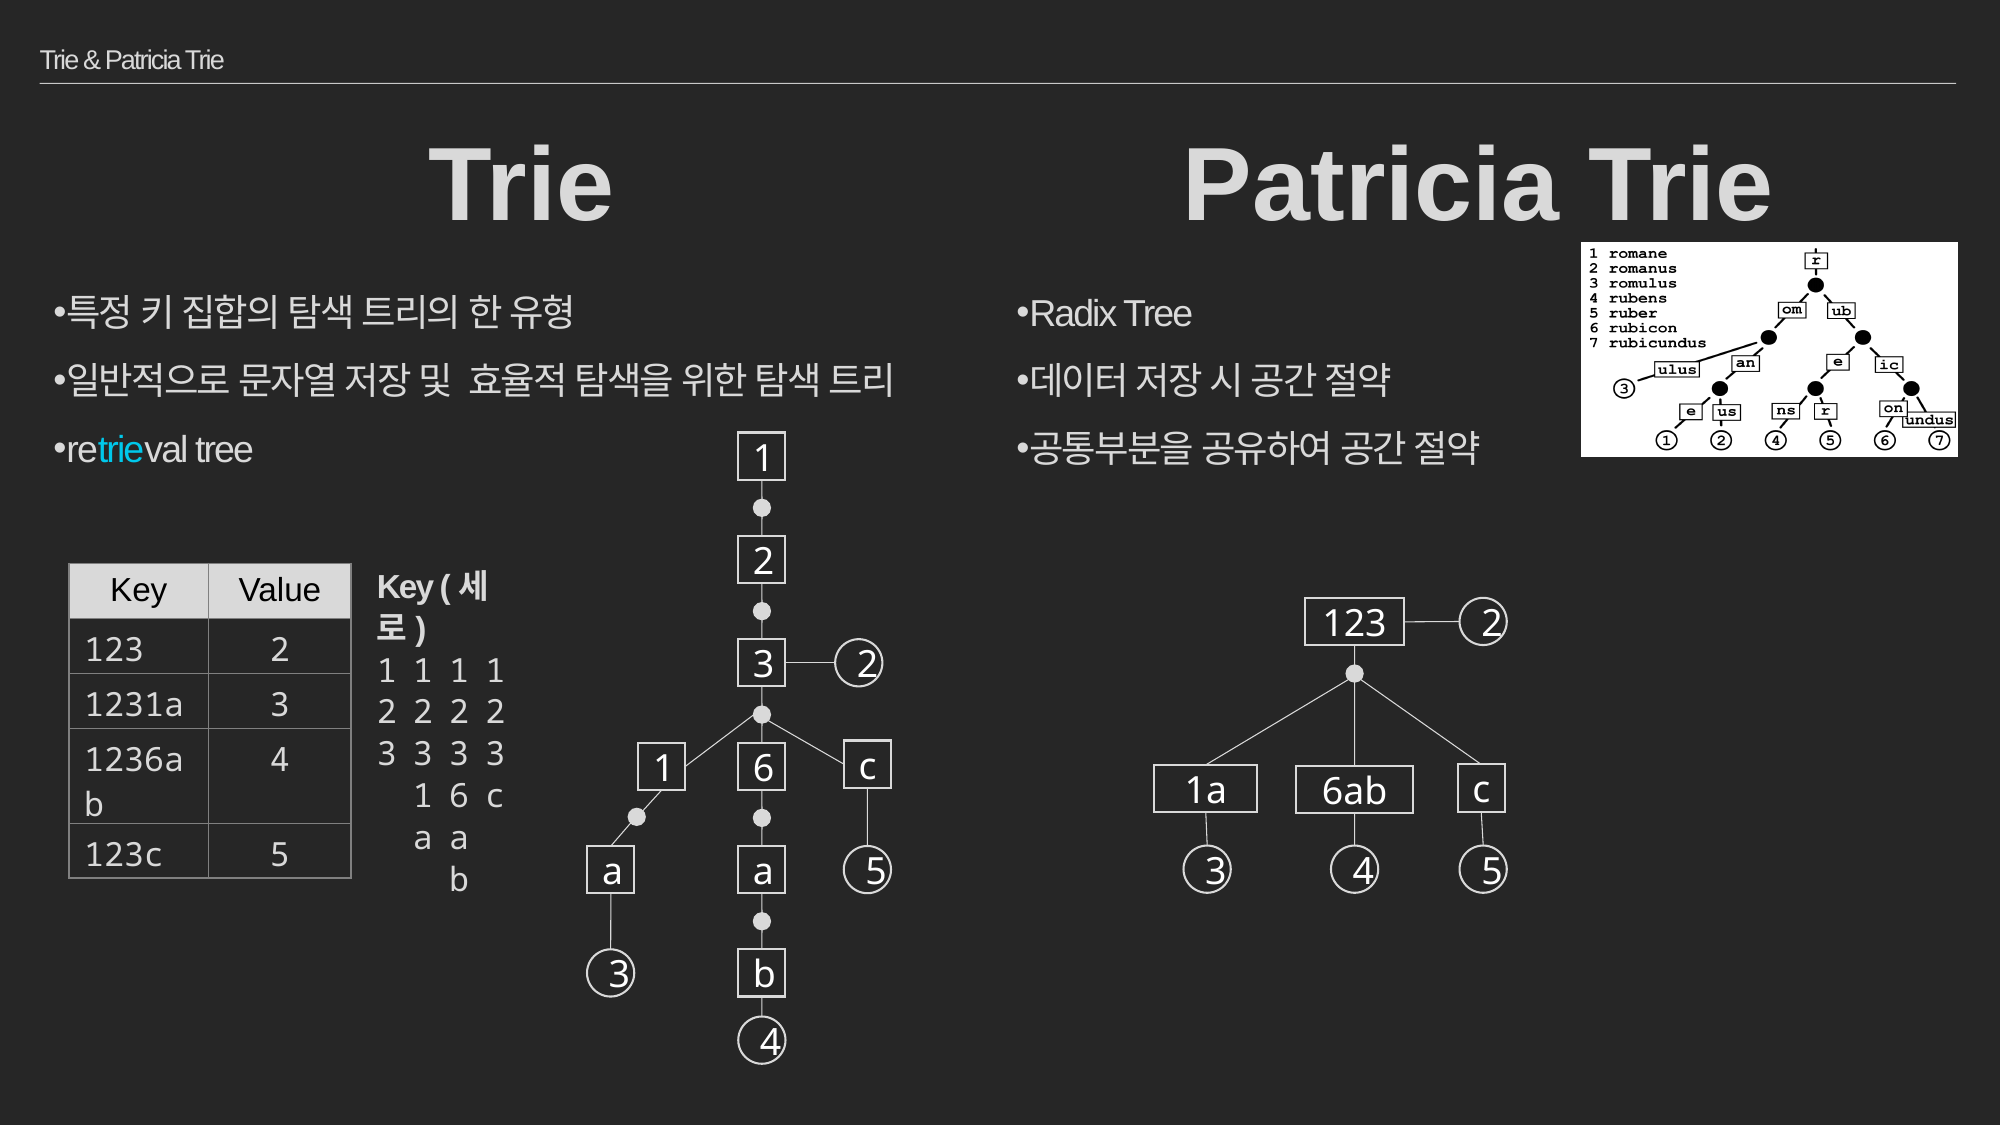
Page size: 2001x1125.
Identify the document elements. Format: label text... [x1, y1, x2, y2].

table_cell 123c [70, 824, 208, 877]
text_box Trie [413, 109, 630, 249]
text_box Patricia Trie [1168, 108, 1790, 249]
table_header Value [209, 564, 350, 618]
table_cell 3 [209, 674, 350, 728]
text_box Key (세로) 1 1 1 1 2 2 2 2 3 3 3 3 1 6 c a a b [361, 555, 549, 756]
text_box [586, 432, 891, 1064]
table_cell 1231a [70, 674, 208, 728]
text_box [1154, 597, 1507, 893]
title Trie & Patricia Trie [39, 31, 1961, 84]
text_box 특정 키 집합의 탐색 트리의 한 유형 일반적으로 문자열 저장 및 효율적 탐색을 위한 탐색 트리 retrieval tree [38, 278, 1000, 1100]
table_cell 2 [209, 619, 350, 673]
table_cell 1236ab [70, 729, 208, 823]
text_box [1582, 243, 1957, 457]
table_cell 123 [70, 619, 208, 673]
text_box Radix Tree 데이터 저장 시 공간 절약 공통부분을 공유하여 공간 절약 [1001, 278, 1963, 1064]
table_header Key [70, 564, 208, 618]
table_cell 5 [209, 824, 350, 877]
table_cell 4 [209, 729, 350, 823]
